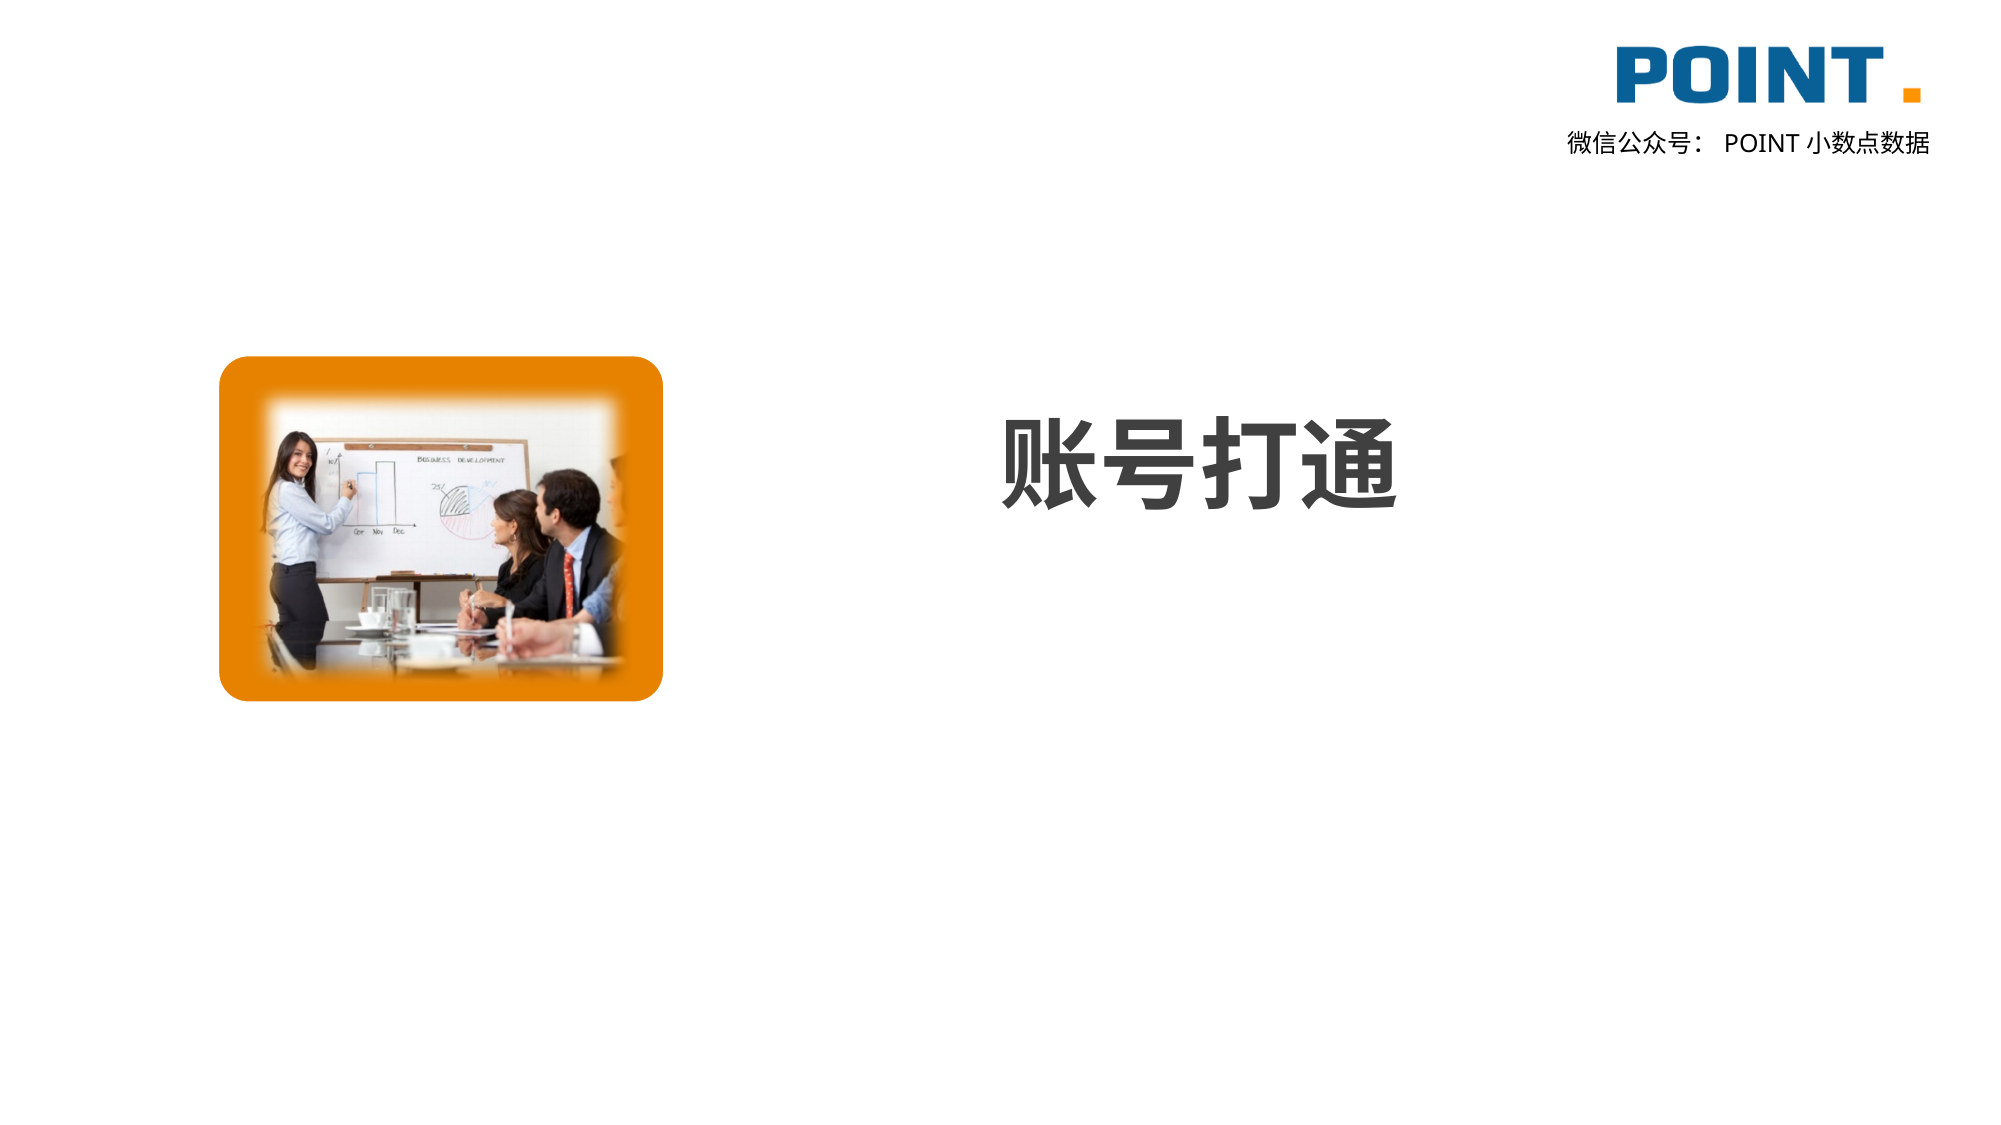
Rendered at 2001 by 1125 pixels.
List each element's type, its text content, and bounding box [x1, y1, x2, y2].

text_box [214, 351, 668, 706]
picture [1599, 19, 1931, 132]
picture [250, 381, 633, 688]
text_box 账号打通 [668, 394, 1840, 643]
